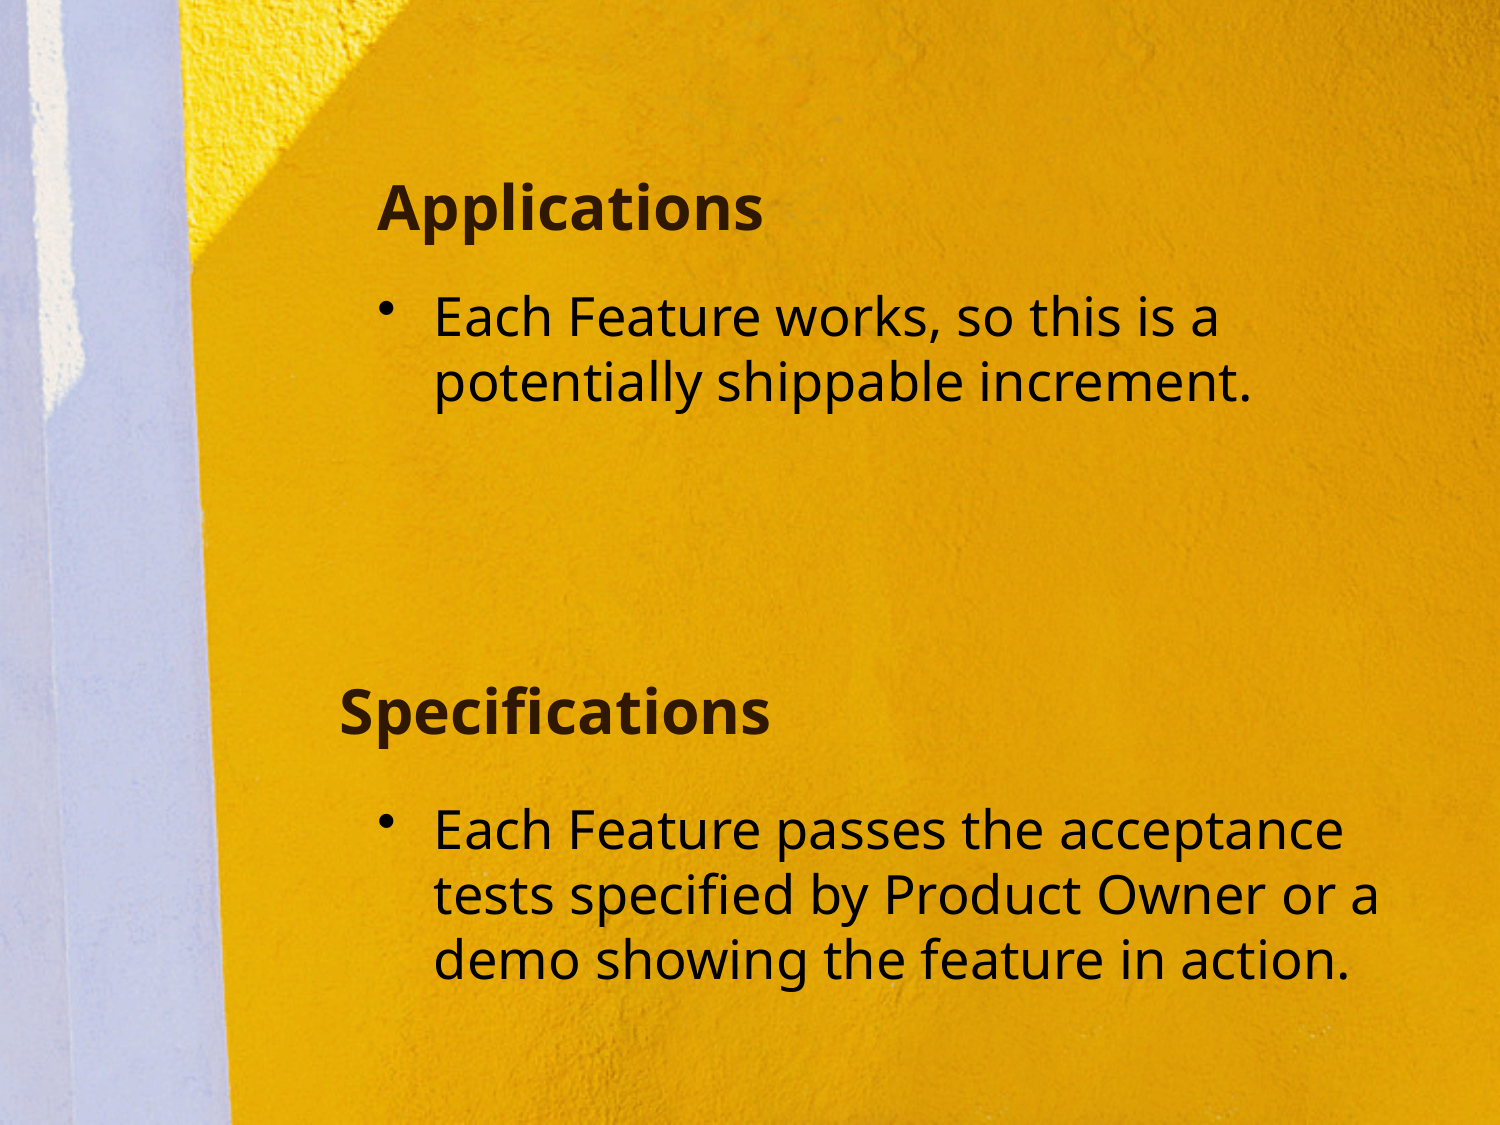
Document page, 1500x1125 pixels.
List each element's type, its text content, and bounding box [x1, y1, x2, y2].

picture [0, 0, 1500, 1125]
list Each Feature works, so this is a potentially shippable increment. [362, 275, 1438, 787]
title Applications [362, 87, 1438, 250]
text_box Specifications [324, 650, 1400, 755]
text_box Each Feature passes the acceptance tests specified by Product Owner or a demo showing the feature in action. [362, 787, 1438, 1075]
